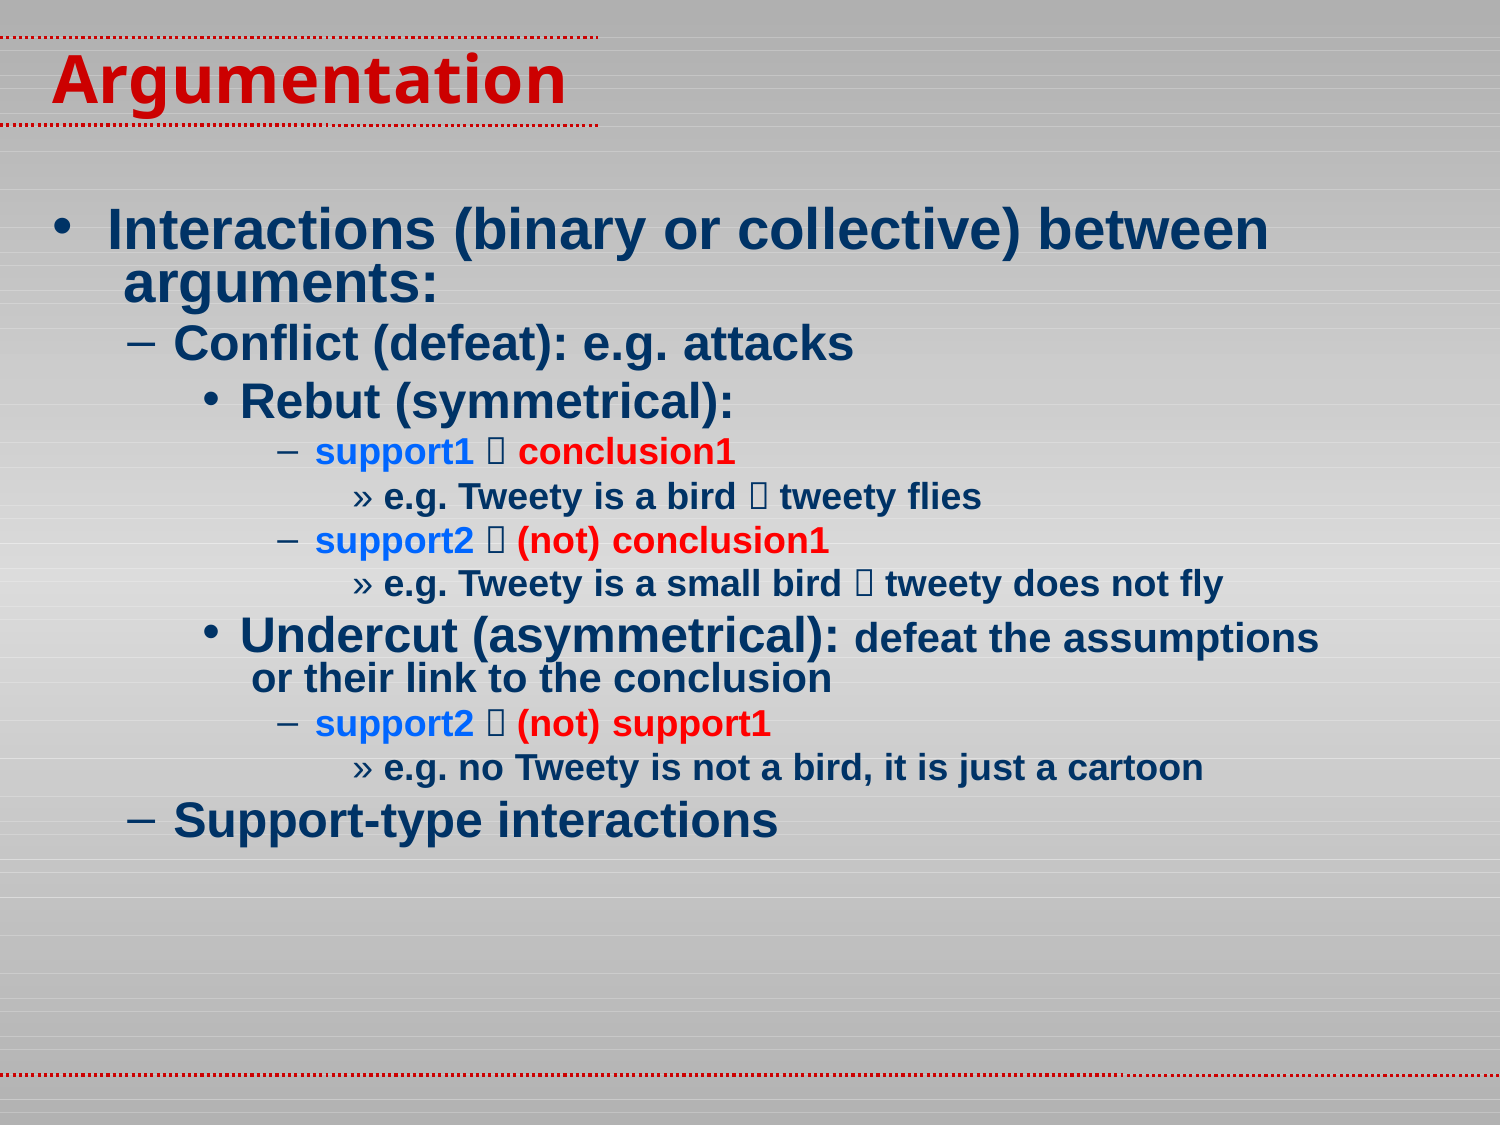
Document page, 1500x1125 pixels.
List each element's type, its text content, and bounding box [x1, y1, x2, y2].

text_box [0, 328, 1500, 1125]
text_box Interactions (binary or collective) between arguments: Conflict (defeat): e.g. attacks Rebut (symmetrical): support1  conclusion1 » e.g. Tweety is a bird  tweety flies support2  (not) conclusion1 » e.g. Tweety is a small bird  tweety does not fly Undercut (asymmetrical): defeat the assumptions or their link to the conclusion support2  (not) support1 » e.g. no Tweety is not a bird, it is just a cartoon Support-type interactions [50, 188, 1323, 326]
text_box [0, 35, 599, 40]
title Argumentation [50, 35, 618, 225]
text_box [0, 123, 599, 127]
